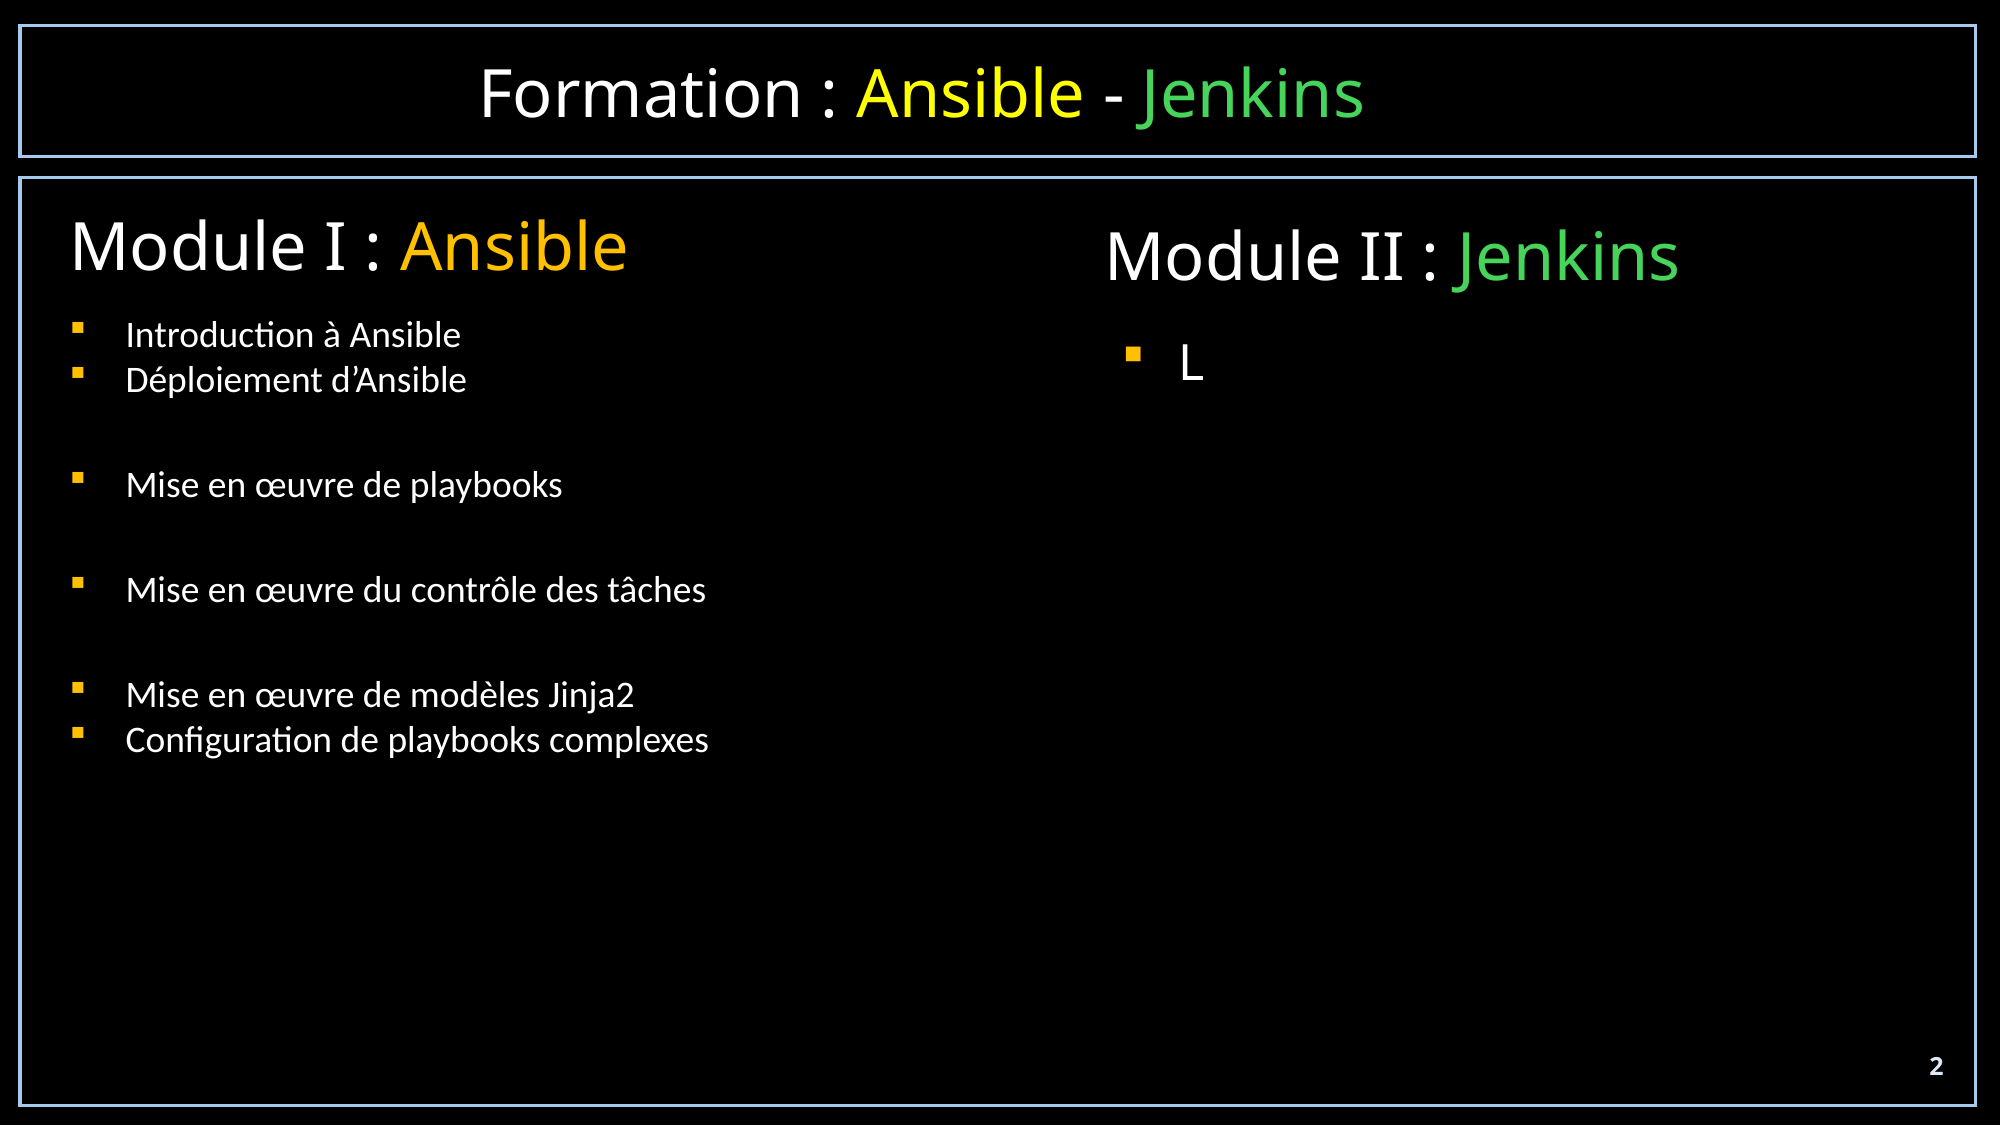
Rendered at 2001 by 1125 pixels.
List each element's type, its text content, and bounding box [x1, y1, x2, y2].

text_box Module II : Jenkins [1089, 206, 1931, 302]
text_box Formation : Ansible - Jenkins [463, 43, 1691, 138]
slide_number 2 [1508, 1037, 1959, 1098]
text_box Introduction à Ansible Déploiement d’Ansible Mise en œuvre de playbooks Mise en œuvre du contrôle des tâches Mise en œuvre de modèles Jinja2 Configuration de playbooks complexes [54, 302, 741, 827]
text_box Module I : Ansible [54, 196, 879, 292]
text_box [18, 176, 1977, 1107]
text_box L [1107, 323, 1808, 399]
text_box [18, 24, 1977, 158]
